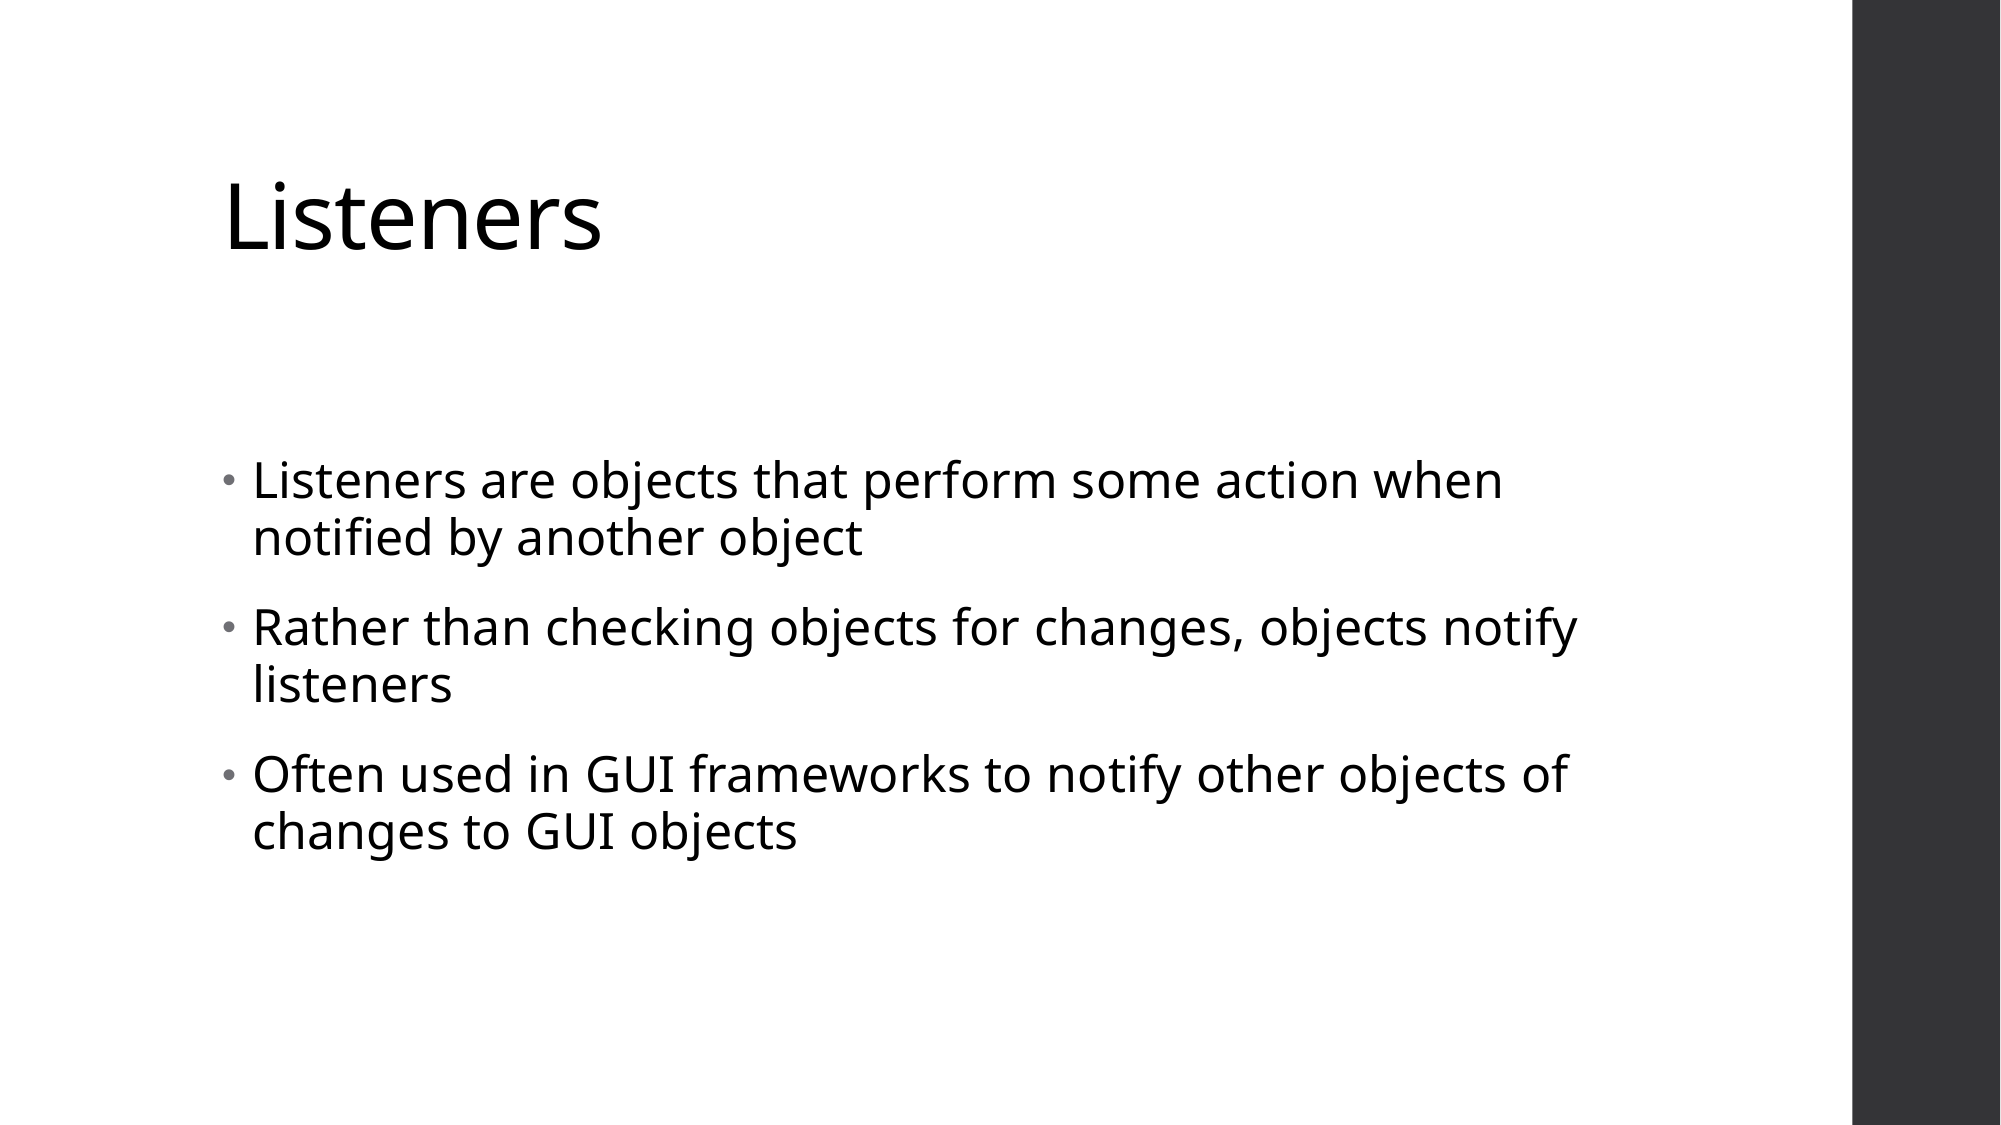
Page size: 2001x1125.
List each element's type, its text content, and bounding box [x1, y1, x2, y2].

list Listeners are objects that perform some action when notified by another object Rather than checking objects for changes, objects notify listeners Often used in GUI frameworks to notify other objects of changes to GUI objects [206, 299, 1617, 1014]
title Listeners [206, 60, 1797, 278]
